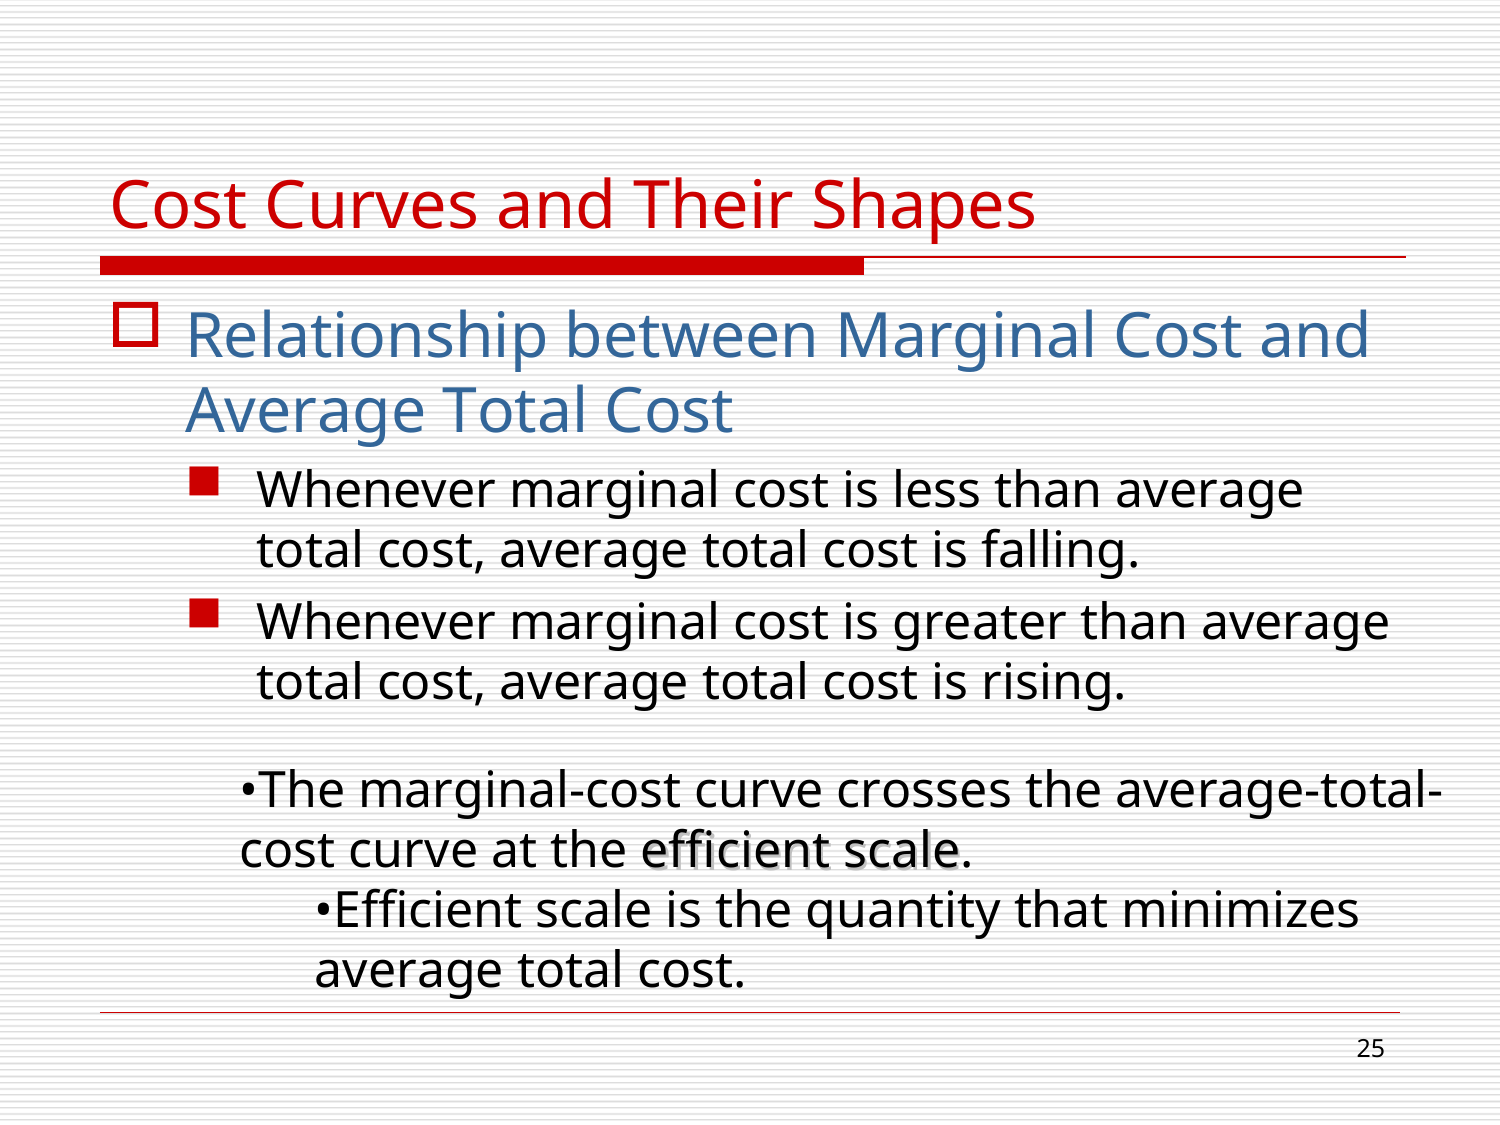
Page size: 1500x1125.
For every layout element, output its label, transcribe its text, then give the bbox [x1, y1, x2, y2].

list Relationship between Marginal Cost and Average Total Cost Whenever marginal cost is less than average total cost, average total cost is falling. Whenever marginal cost is greater than average total cost, average total cost is rising. [92, 287, 1438, 1050]
text_box <number> [1074, 1050, 1400, 1103]
title Cost Curves and Their Shapes [94, 50, 1407, 250]
picture [0, 0, 1500, 1125]
text_box The marginal-cost curve crosses the average-total-cost curve at the efficient scale. Efficient scale is the quantity that minimizes average total cost. [150, 749, 1475, 1006]
